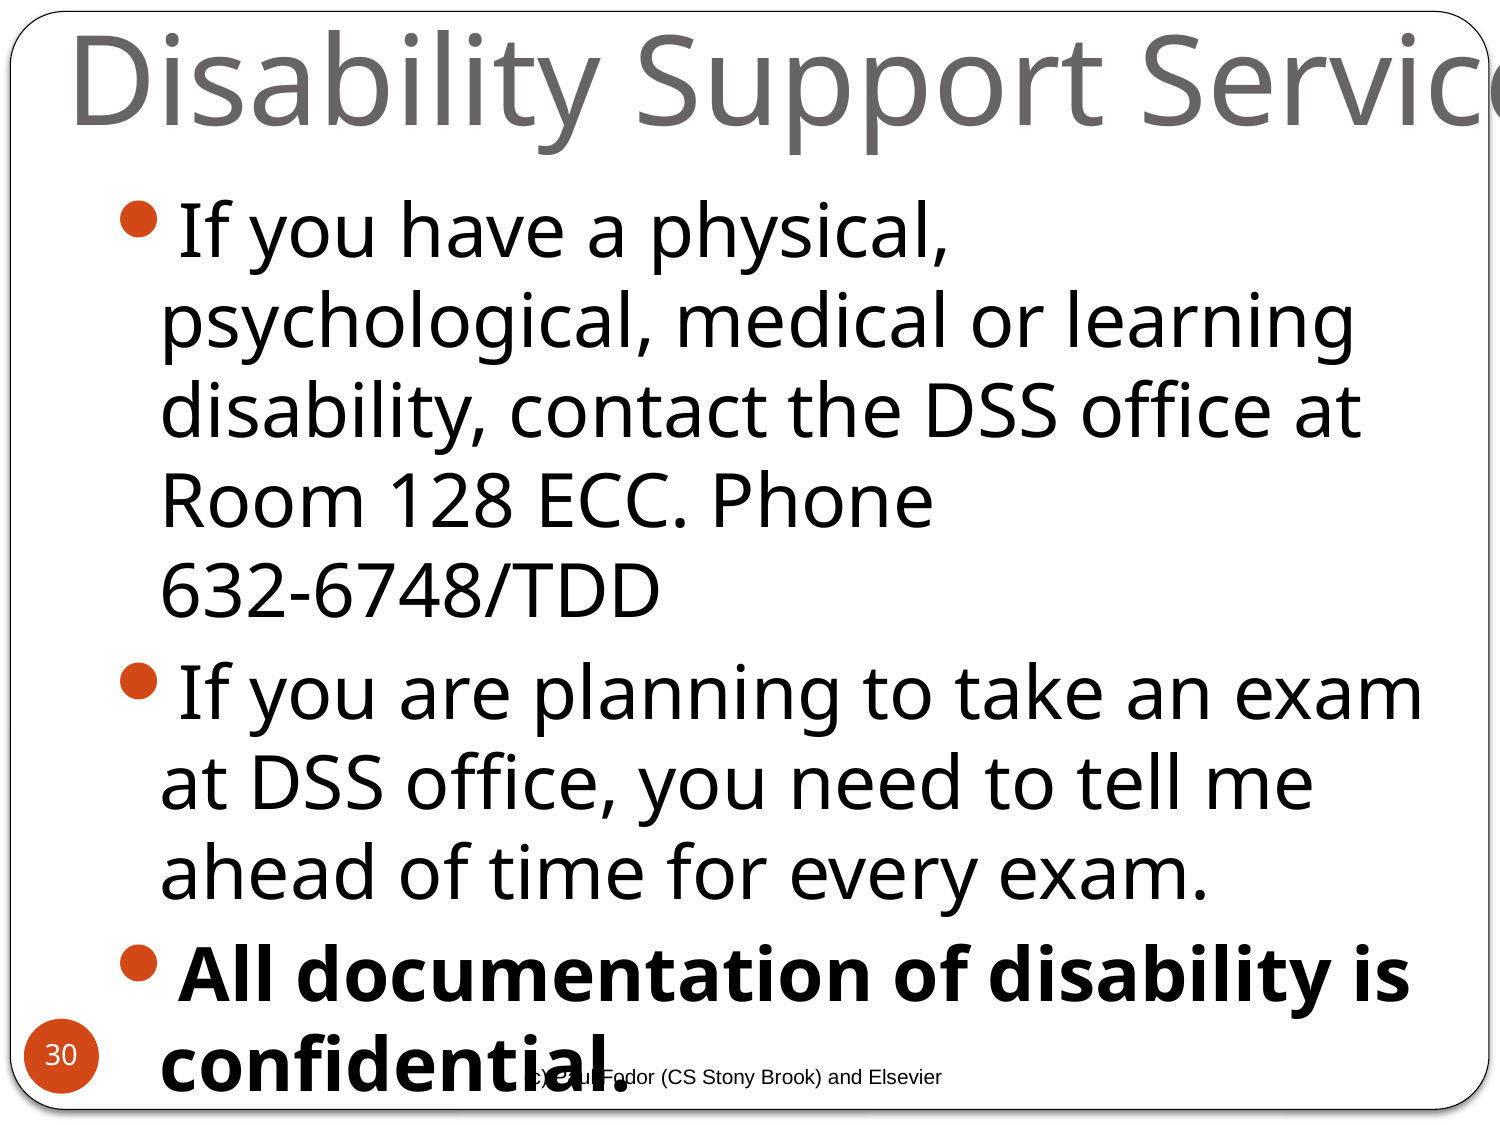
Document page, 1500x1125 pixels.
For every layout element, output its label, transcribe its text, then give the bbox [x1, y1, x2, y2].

title Disability Support Services [50, 45, 1500, 166]
list If you have a physical, psychological, medical or learning disability, contact the DSS office at Room 128 ECC. Phone 632-6748/TDD If you are planning to take an exam at DSS office, you need to tell me ahead of time for every exam. All documentation of disability is confidential. [99, 174, 1475, 1013]
slide_number 30 [23, 1018, 99, 1094]
